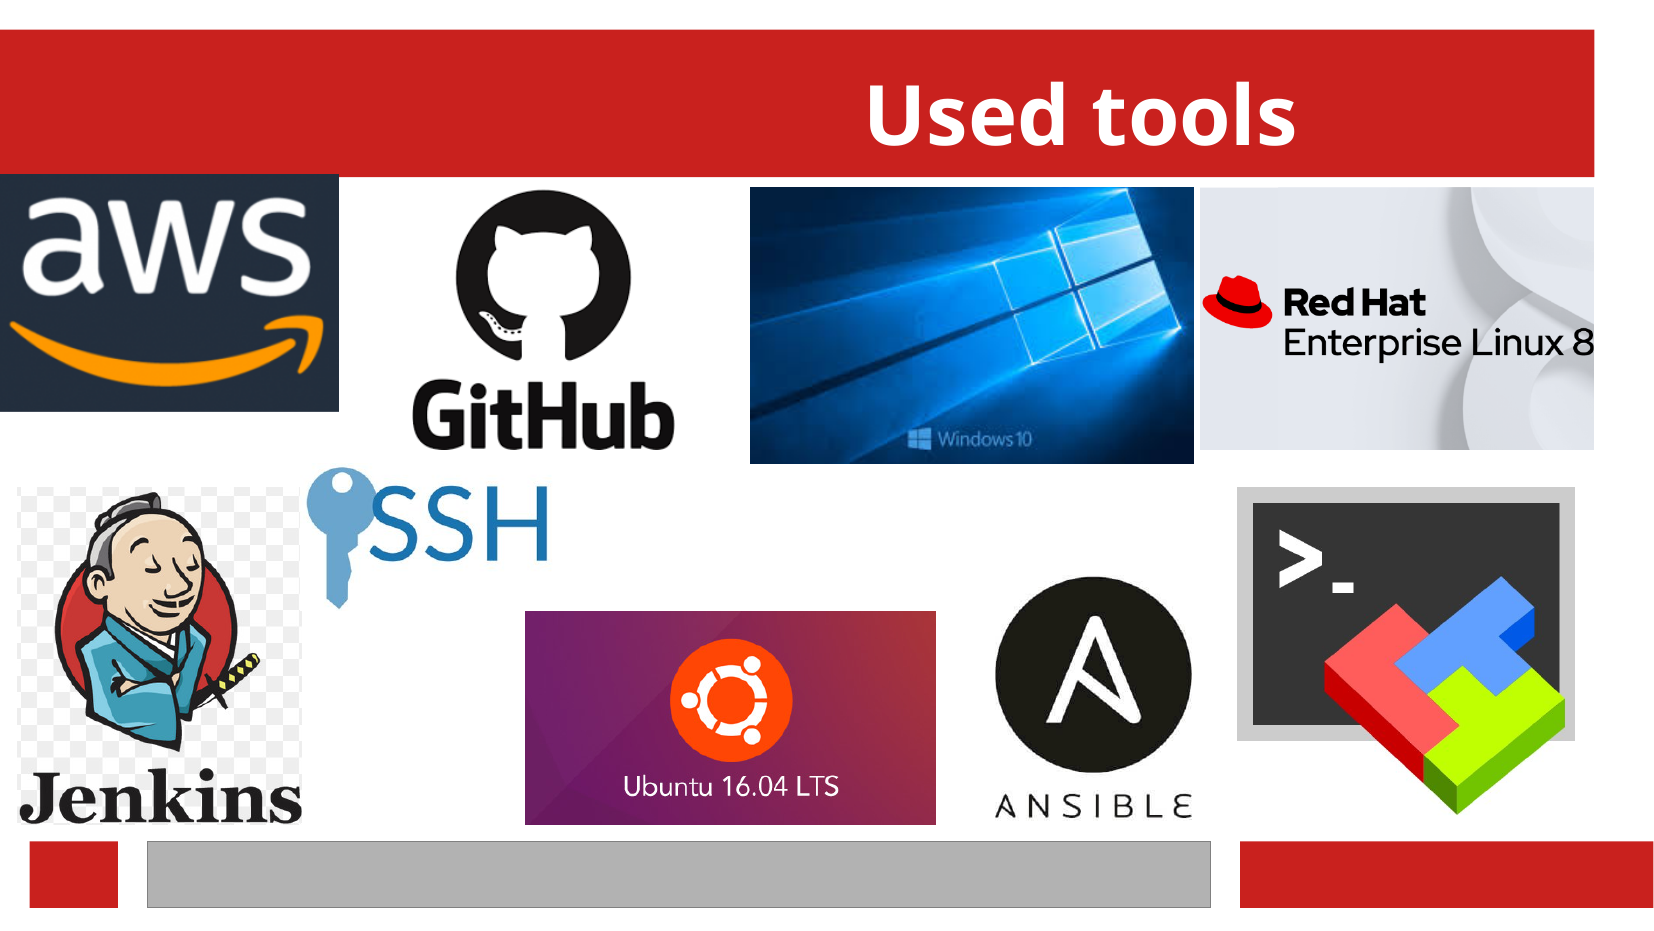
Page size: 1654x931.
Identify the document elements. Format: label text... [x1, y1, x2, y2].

picture [1199, 187, 1594, 451]
picture [982, 569, 1201, 826]
picture [17, 462, 936, 826]
picture [412, 187, 676, 451]
text_box Used tools [59, 44, 1595, 163]
picture [0, 174, 339, 413]
picture [1237, 487, 1576, 826]
picture [749, 187, 1194, 465]
